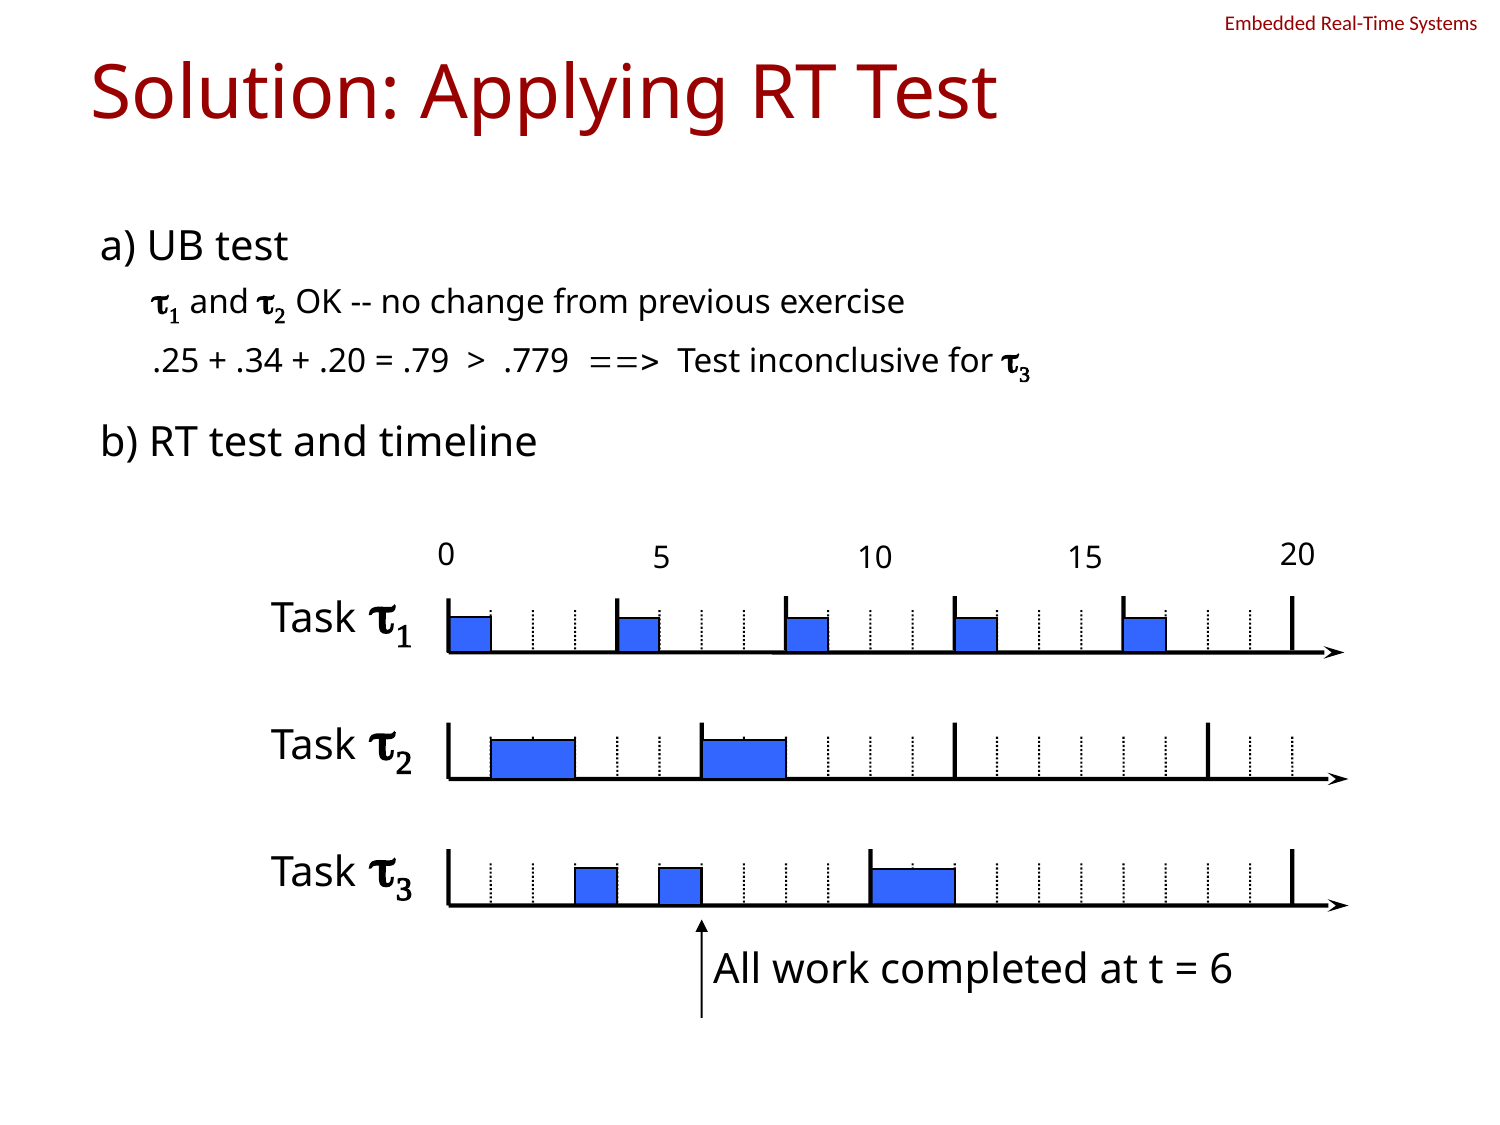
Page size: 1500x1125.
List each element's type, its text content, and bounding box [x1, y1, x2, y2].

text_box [251, 525, 1349, 907]
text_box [701, 919, 1246, 1019]
list a) UB test t1 and t2 OK -- no change from previous exercise .25 + .34 + .20 = .79 > .779 ==> Test inconclusive for t3 b) RT test and timeline [84, 210, 1418, 602]
title Solution: Applying RT Test [75, 45, 1425, 133]
